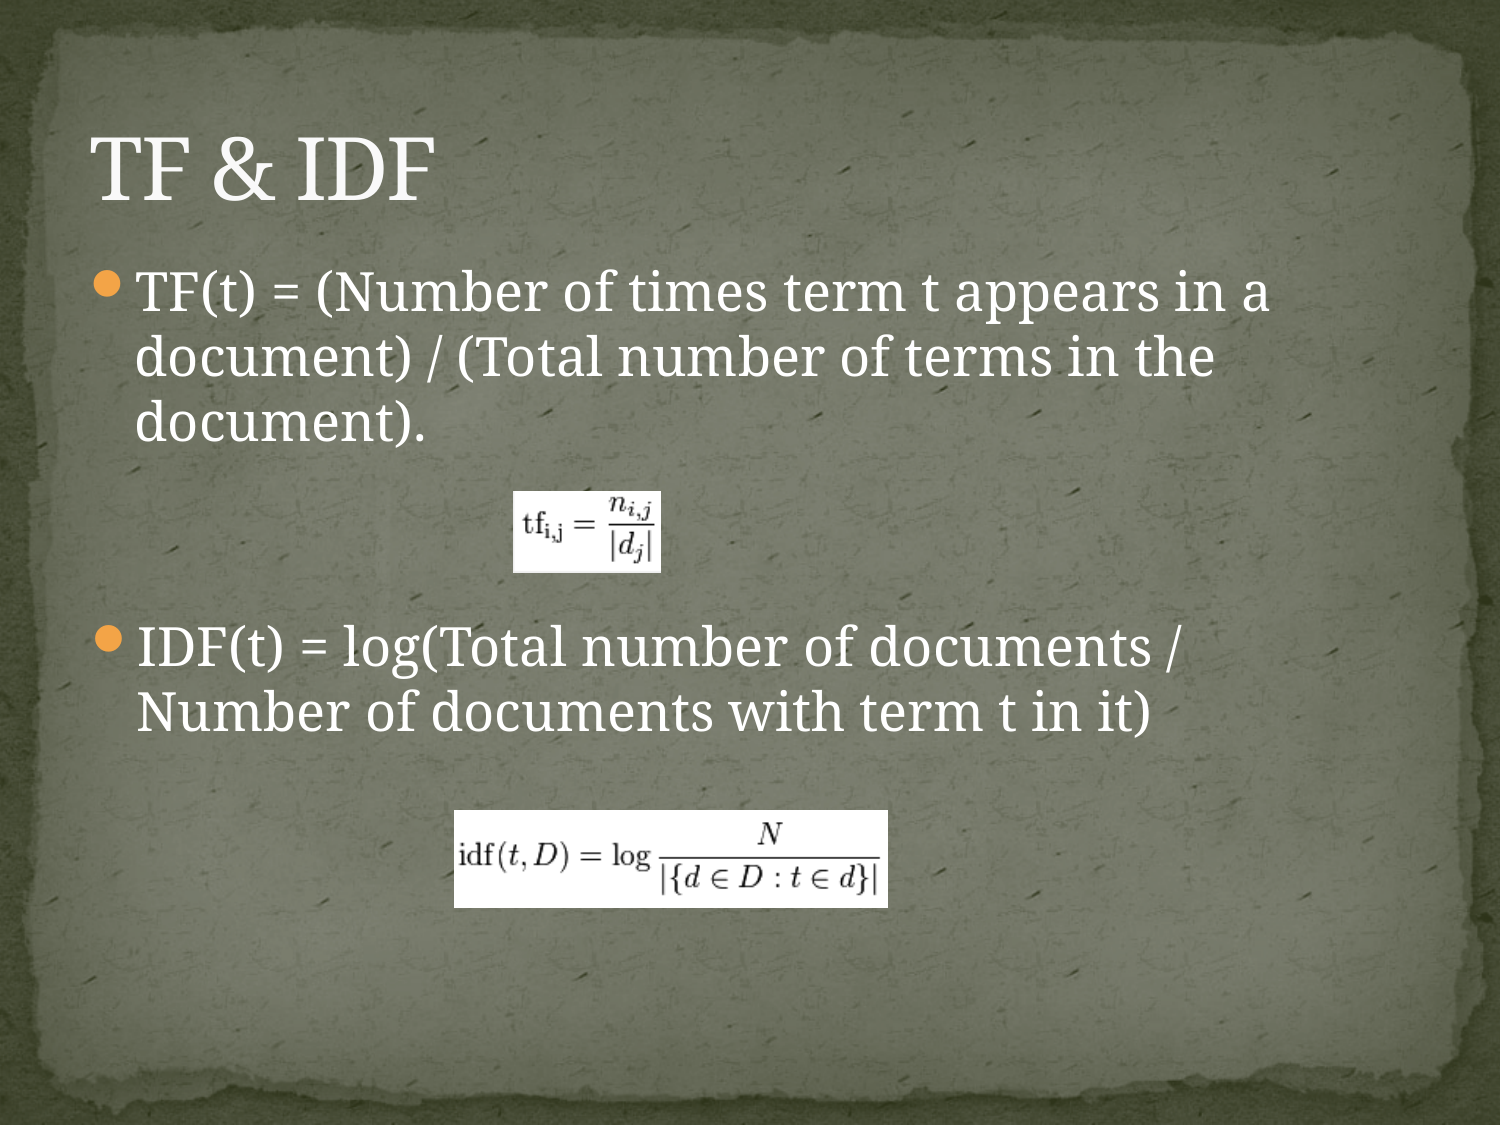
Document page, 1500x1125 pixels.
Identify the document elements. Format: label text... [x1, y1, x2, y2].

picture [513, 491, 661, 573]
list TF(t) = (Number of times term t appears in a document) / (Total number of terms in the document). [75, 249, 1425, 528]
picture [454, 810, 888, 908]
title TF & IDF [74, 24, 1425, 225]
text_box IDF(t) = log(Total number of documents / Number of documents with term t in it) [76, 604, 1427, 787]
